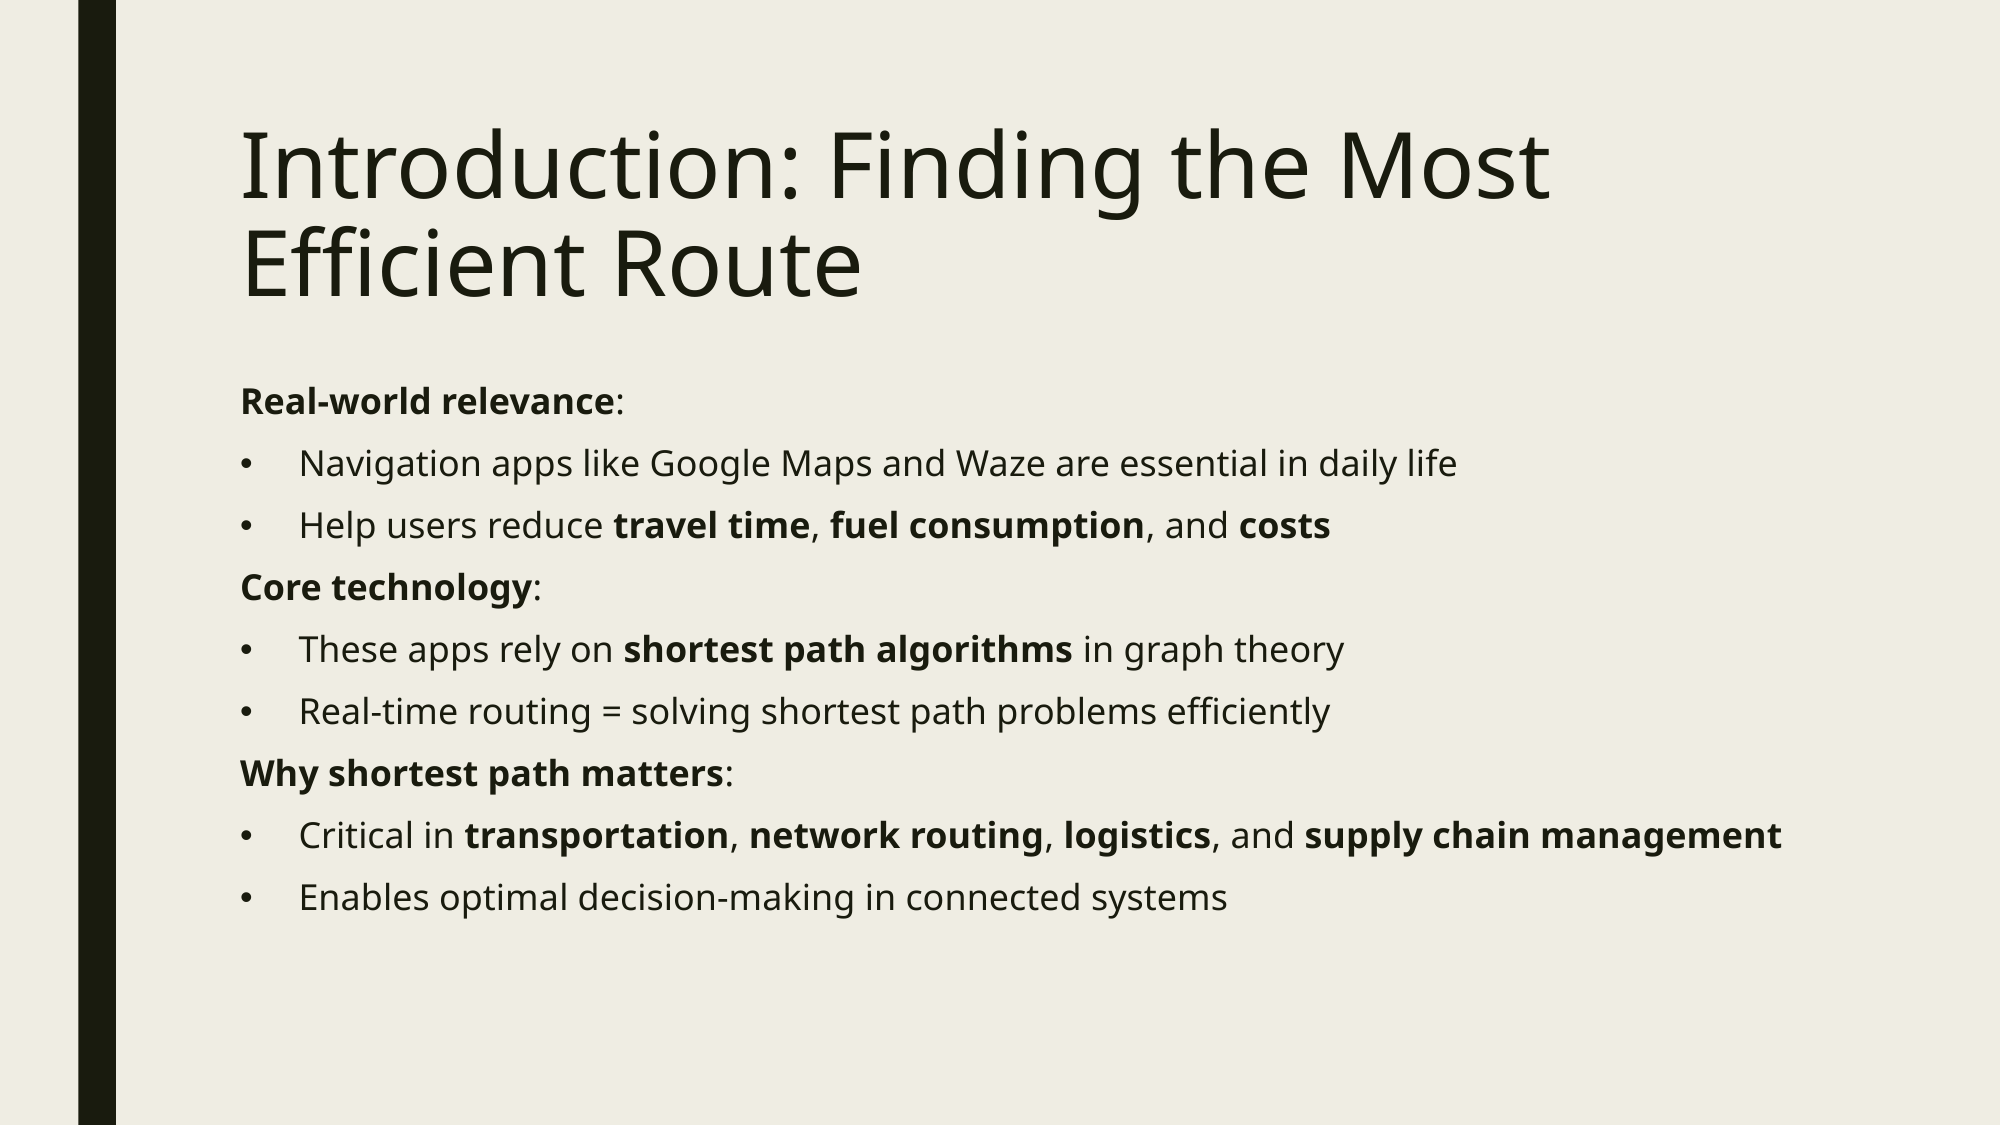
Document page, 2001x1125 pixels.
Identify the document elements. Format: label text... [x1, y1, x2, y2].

list Real-world relevance: Navigation apps like Google Maps and Waze are essential in daily life Help users reduce travel time, fuel consumption, and costs Core technology: These apps rely on shortest path algorithms in graph theory Real-time routing = solving shortest path problems efficiently Why shortest path matters: Critical in transportation, network routing, logistics, and supply chain management Enables optimal decision-making in connected systems [225, 375, 1800, 963]
title Introduction: Finding the Most Efficient Route [225, 112, 1800, 357]
